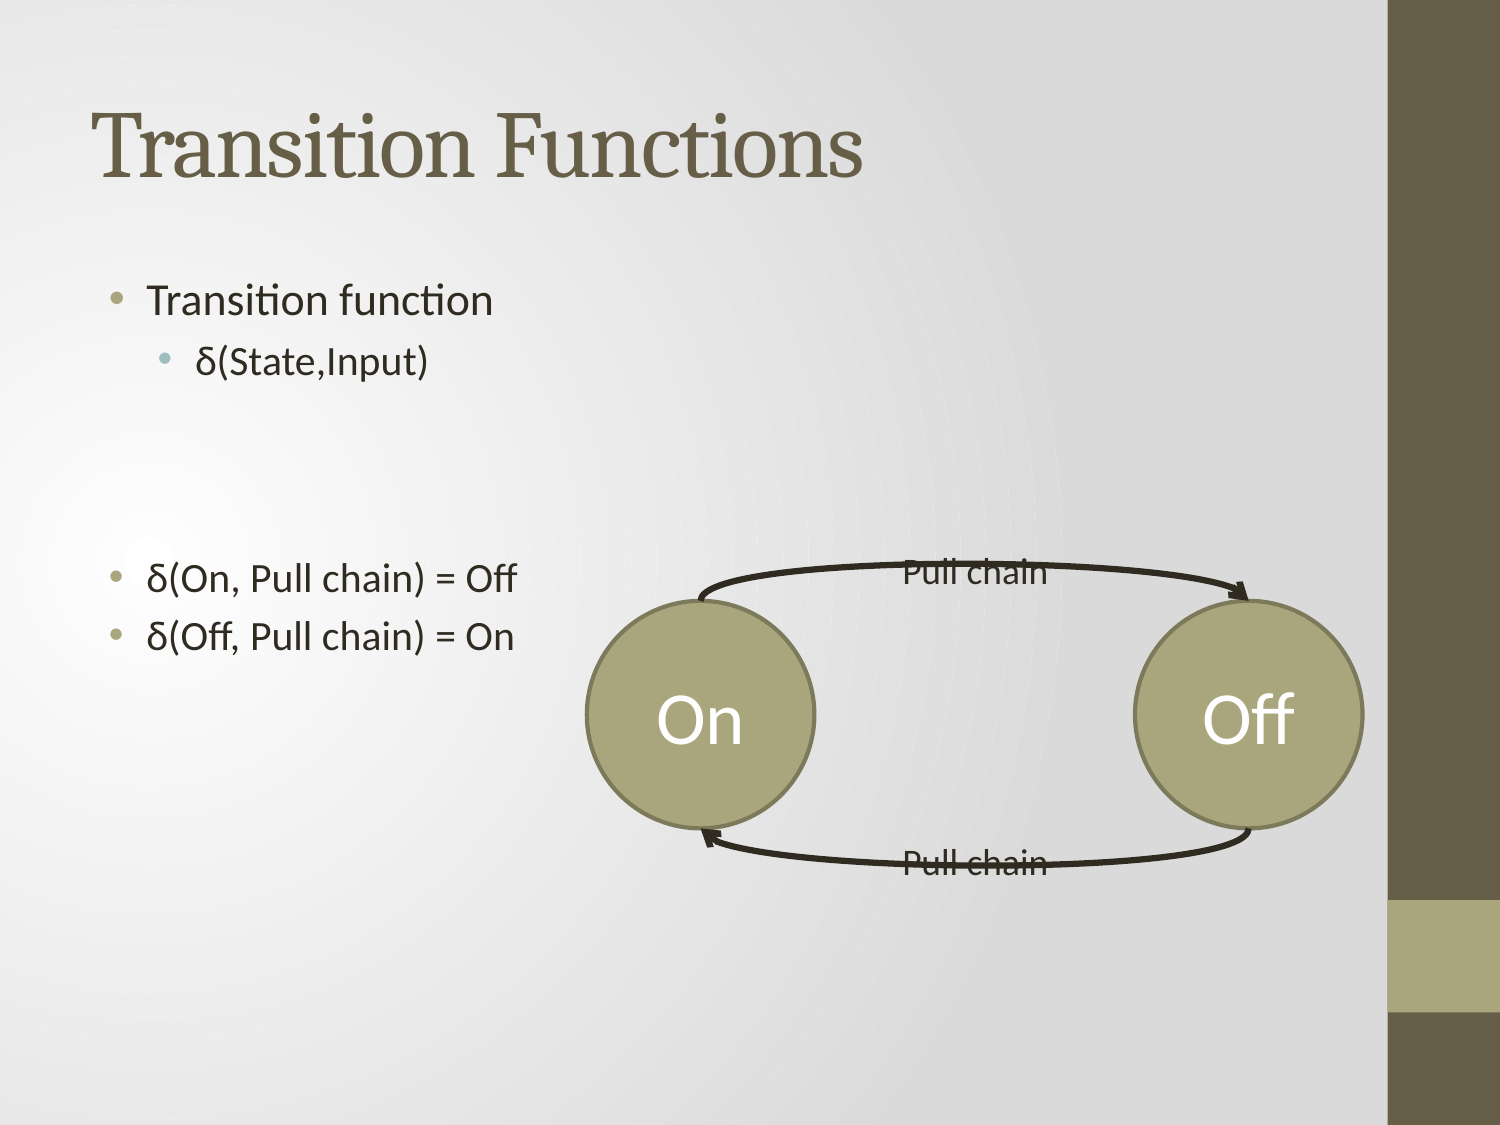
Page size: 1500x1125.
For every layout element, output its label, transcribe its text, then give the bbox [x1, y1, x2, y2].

text_box Pull chain [887, 539, 1064, 592]
title Transition Functions [75, 45, 1325, 233]
list Transition function δ(State,Input) δ(On, Pull chain) = Off δ(Off, Pull chain) = On [75, 262, 1325, 1050]
text_box Pull chain [887, 836, 1064, 891]
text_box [586, 599, 1363, 830]
